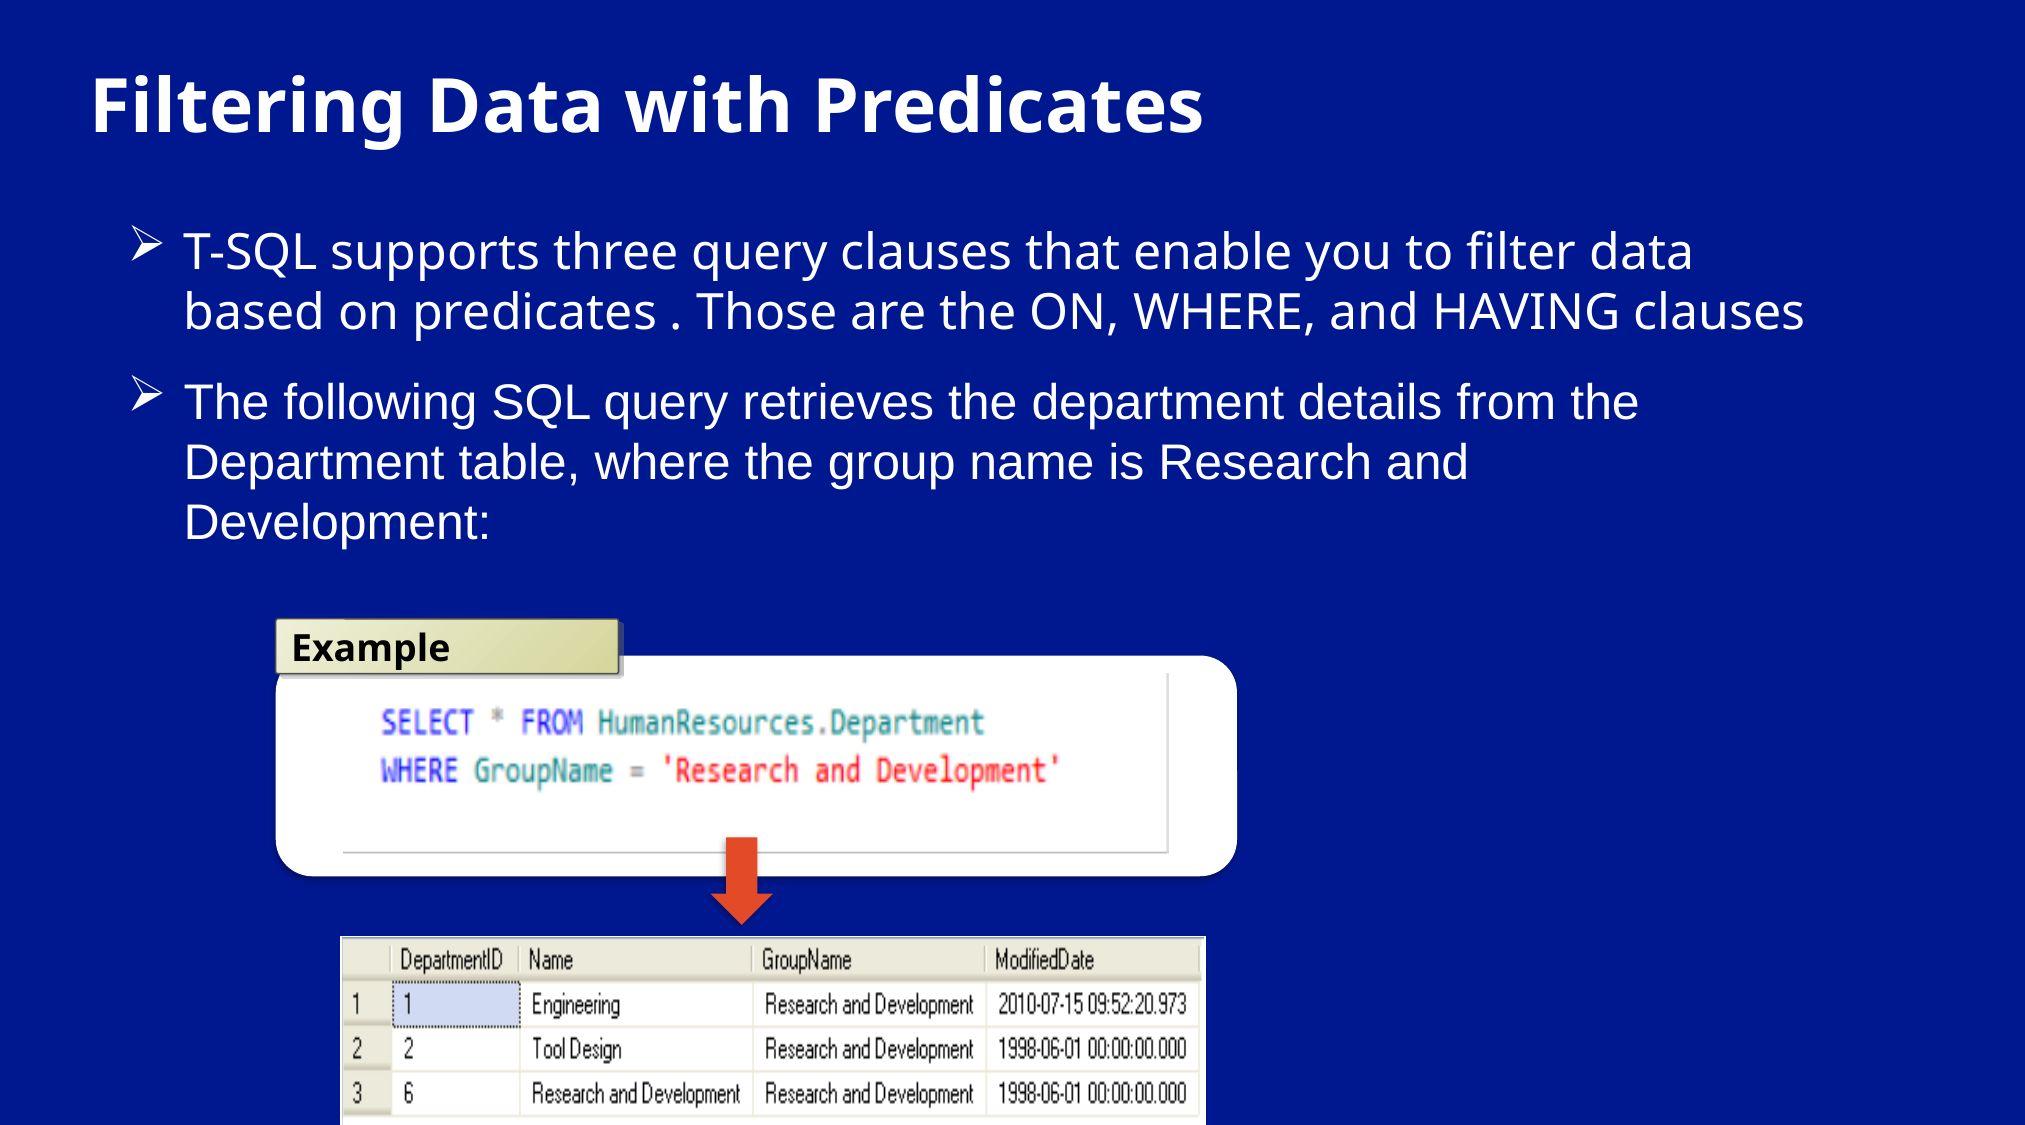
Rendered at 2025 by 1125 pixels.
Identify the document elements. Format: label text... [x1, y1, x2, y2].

text_box T-SQL supports three query clauses that enable you to filter data based on predicates . Those are the ON, WHERE, and HAVING clauses [112, 212, 1863, 348]
text_box [623, 654, 1238, 878]
text_box [274, 675, 720, 878]
text_box [709, 864, 774, 926]
text_box Example [275, 618, 619, 674]
text_box Filtering Data with Predicates [74, 49, 1513, 155]
text_box The following SQL query retrieves the department details from the Department table, where the group name is Research and Development: [112, 362, 1788, 618]
picture [343, 673, 1170, 856]
picture [341, 937, 1205, 1125]
